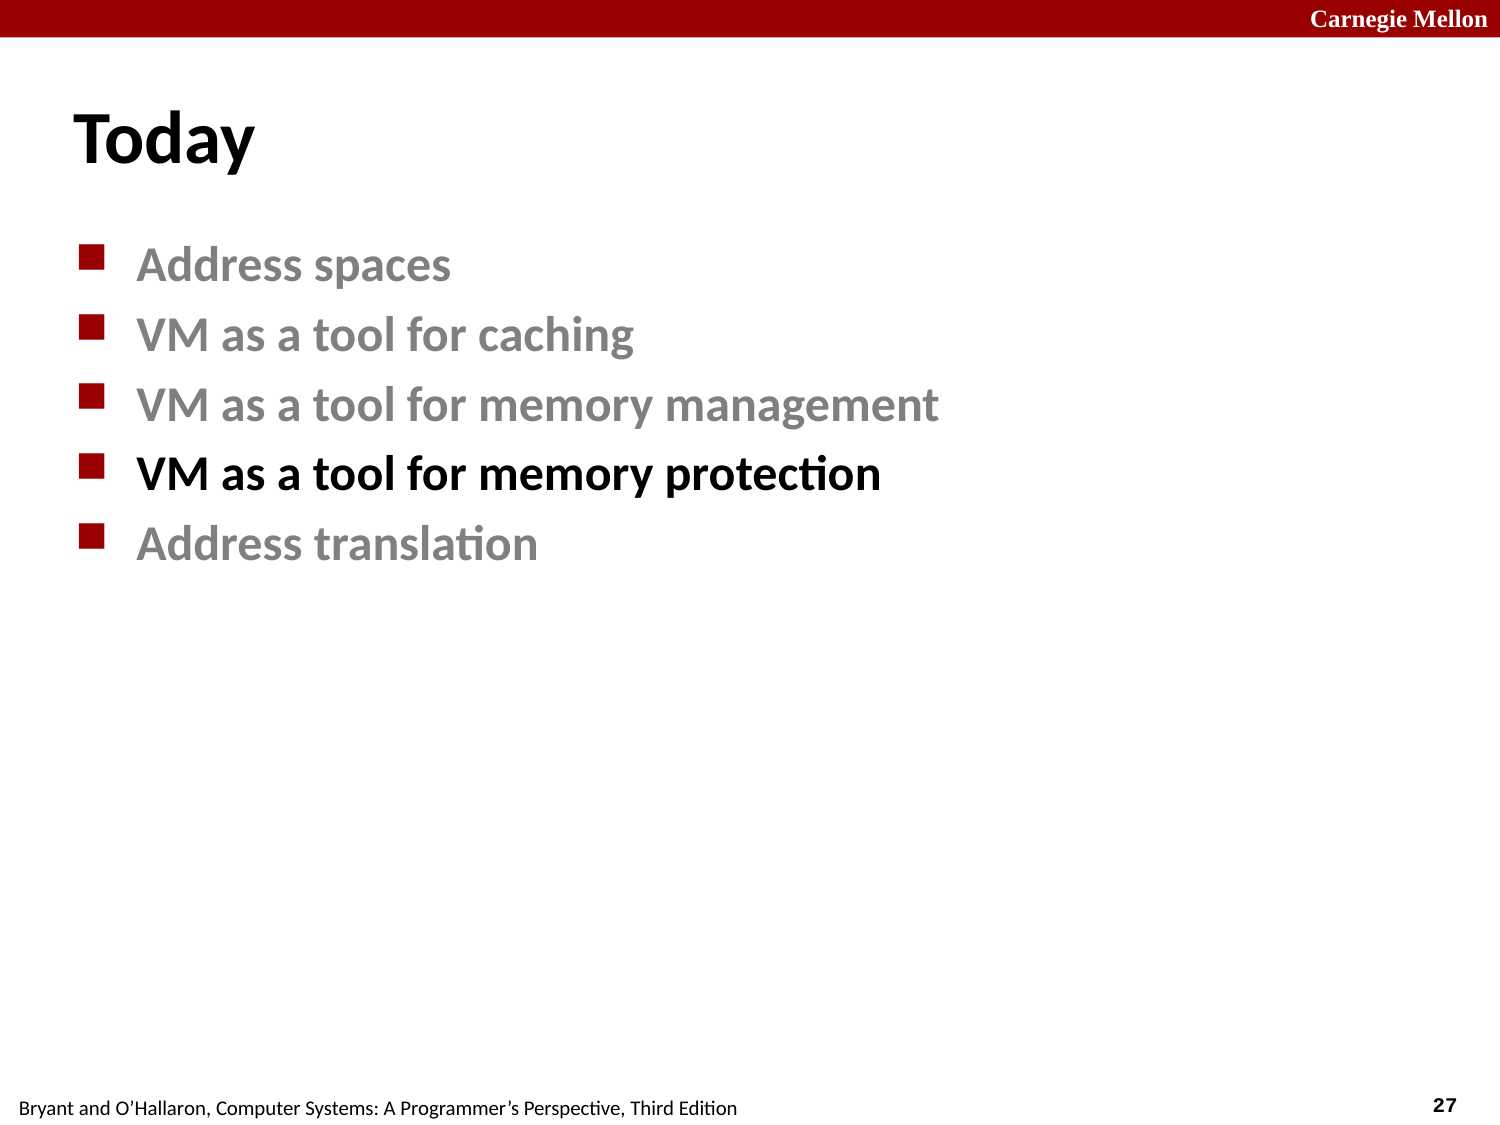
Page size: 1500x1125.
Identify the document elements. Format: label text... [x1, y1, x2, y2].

list Address spaces VM as a tool for caching VM as a tool for memory management VM as a tool for memory protection Address translation [64, 223, 1361, 1040]
title Today [58, 71, 1305, 197]
